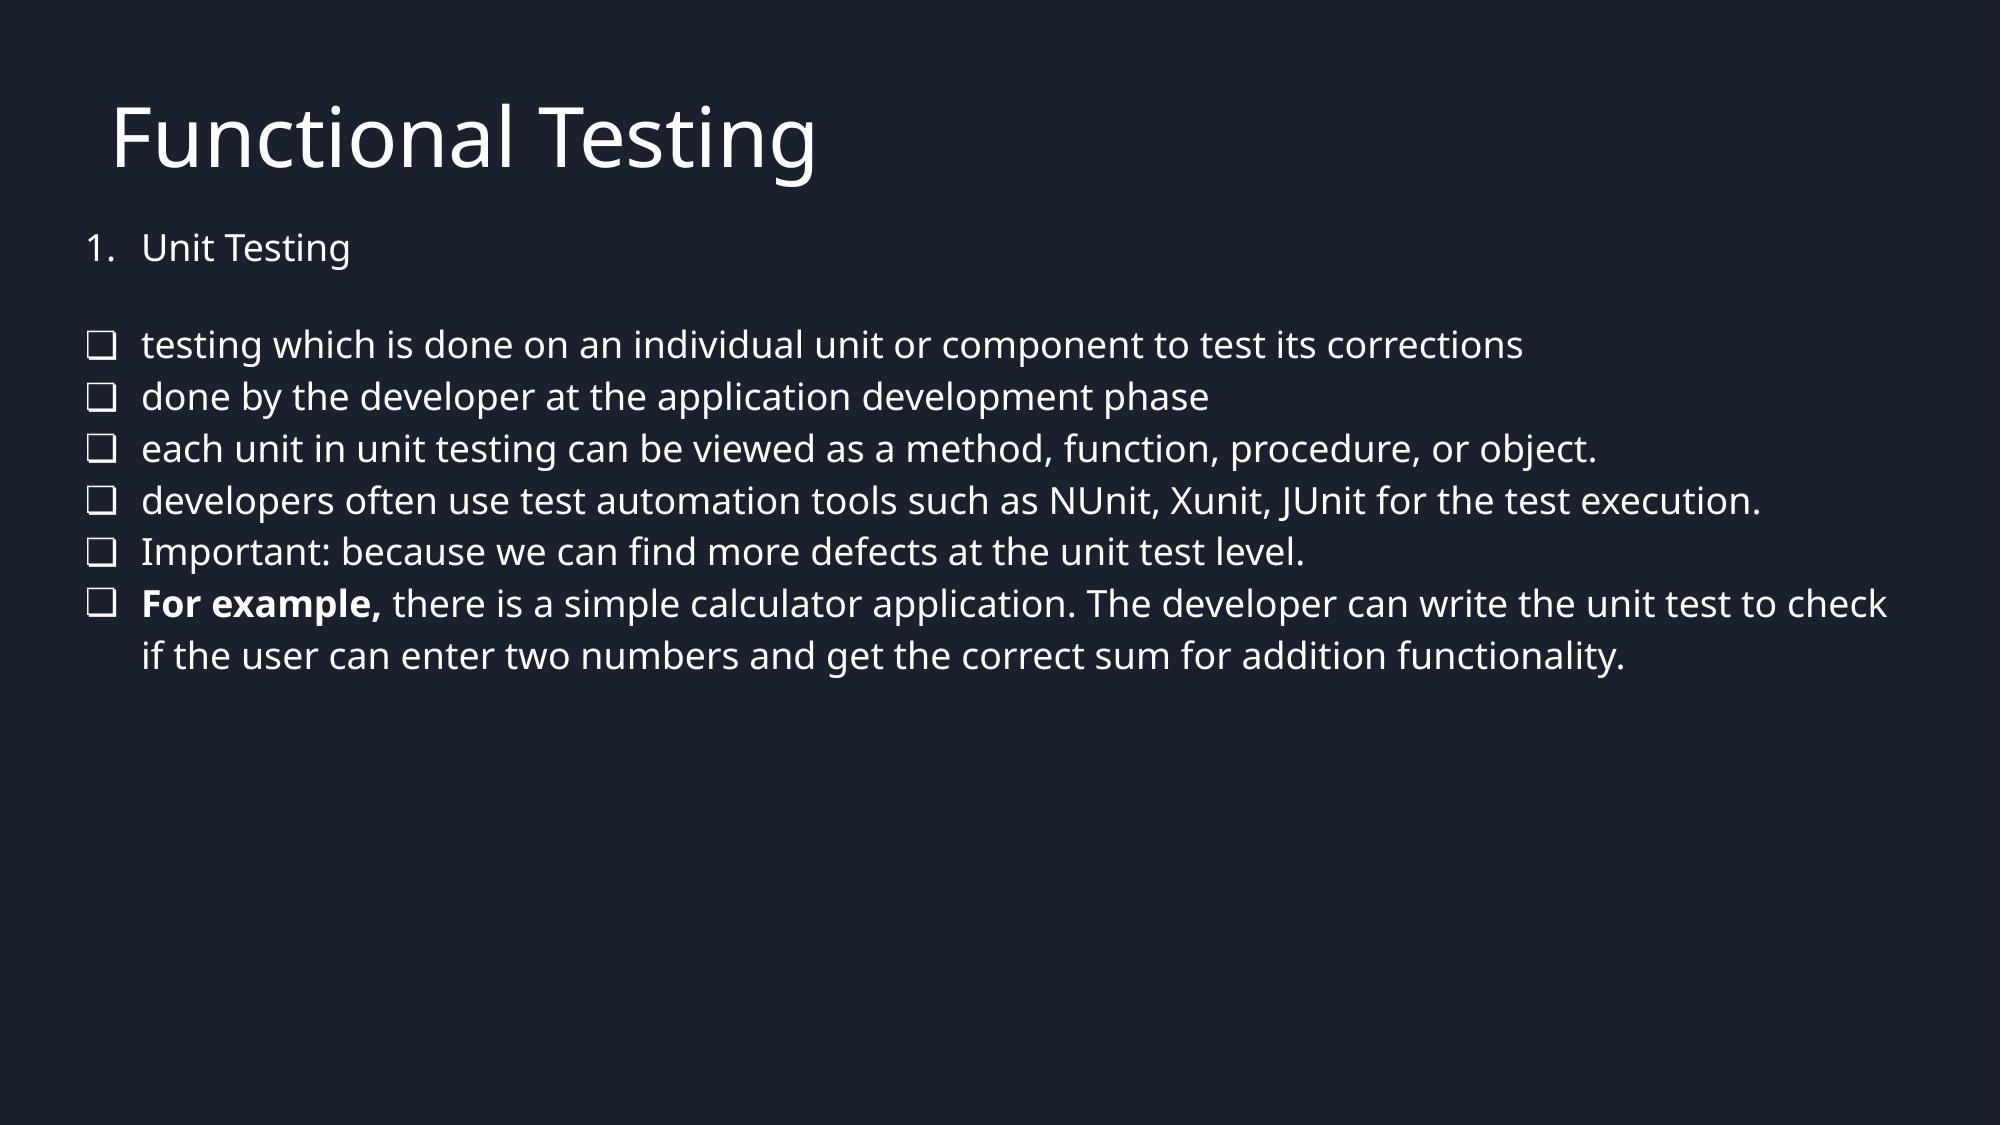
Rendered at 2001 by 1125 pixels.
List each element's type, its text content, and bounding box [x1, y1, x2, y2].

list Unit Testing testing which is done on an individual unit or component to test its corrections done by the developer at the application development phase each unit in unit testing can be viewed as a method, function, procedure, or object. developers often use test automation tools such as NUnit, Xunit, JUnit for the test execution. Important: because we can find more defects at the unit test level. For example, there is a simple calculator application. The developer can write the unit test to check if the user can enter two numbers and get the correct sum for addition functionality. [51, 221, 1934, 1053]
title Functional Testing [51, 53, 1934, 194]
